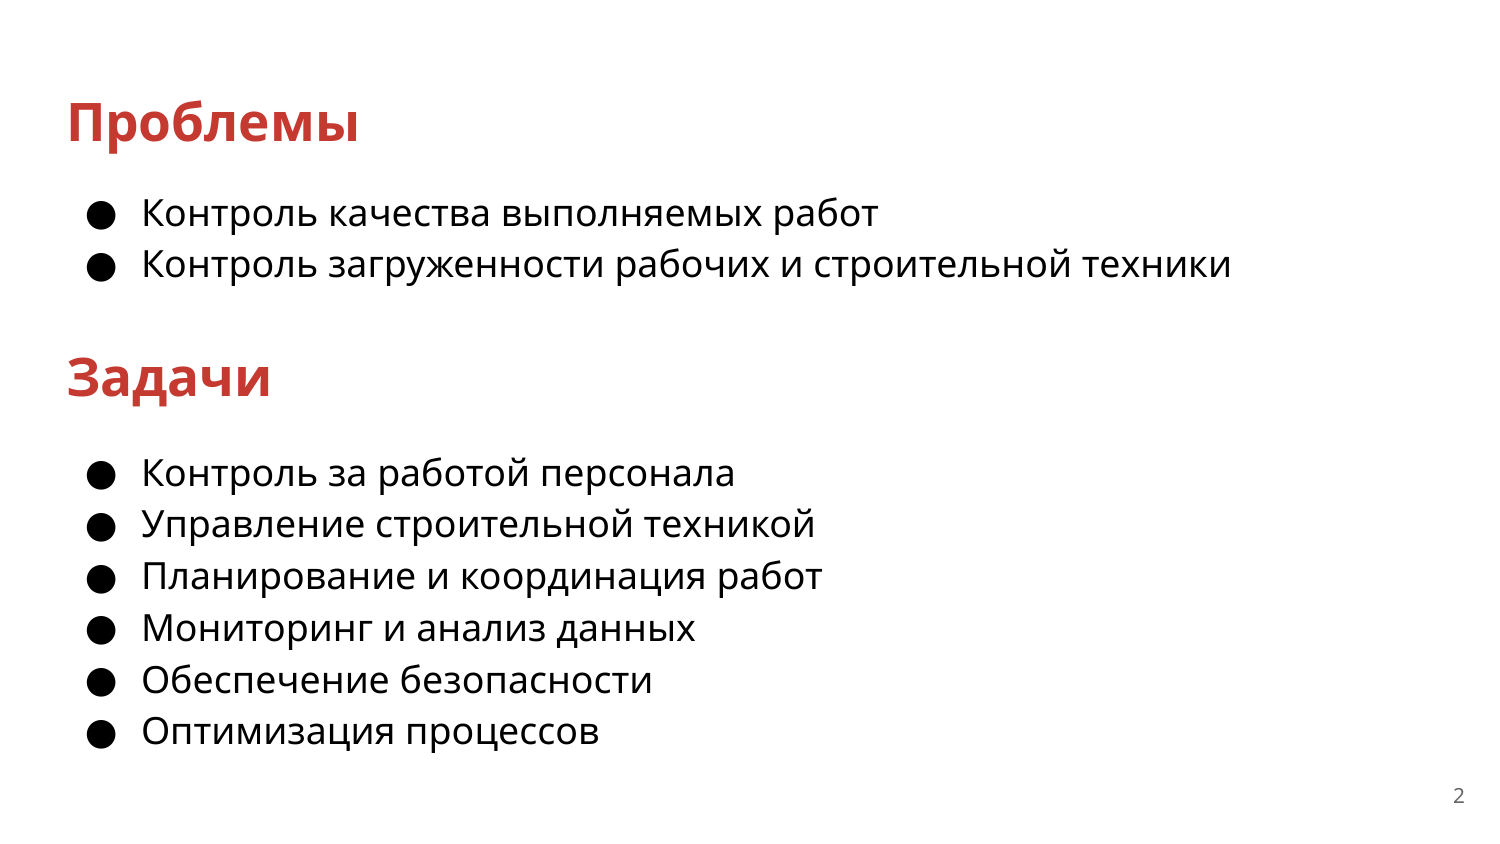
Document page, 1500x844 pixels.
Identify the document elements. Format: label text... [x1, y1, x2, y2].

list Контроль за работой персонала Управление строительной техникой Планирование и координация работ Мониторинг и анализ данных Обеспечение безопасности Оптимизация процессов [51, 427, 1449, 786]
slide_number ‹#› [1389, 764, 1480, 830]
list Контроль качества выполняемых работ Контроль загруженности рабочих и строительной техники [51, 166, 1449, 323]
title Проблемы [51, 72, 1449, 166]
title Задачи [51, 327, 1449, 422]
